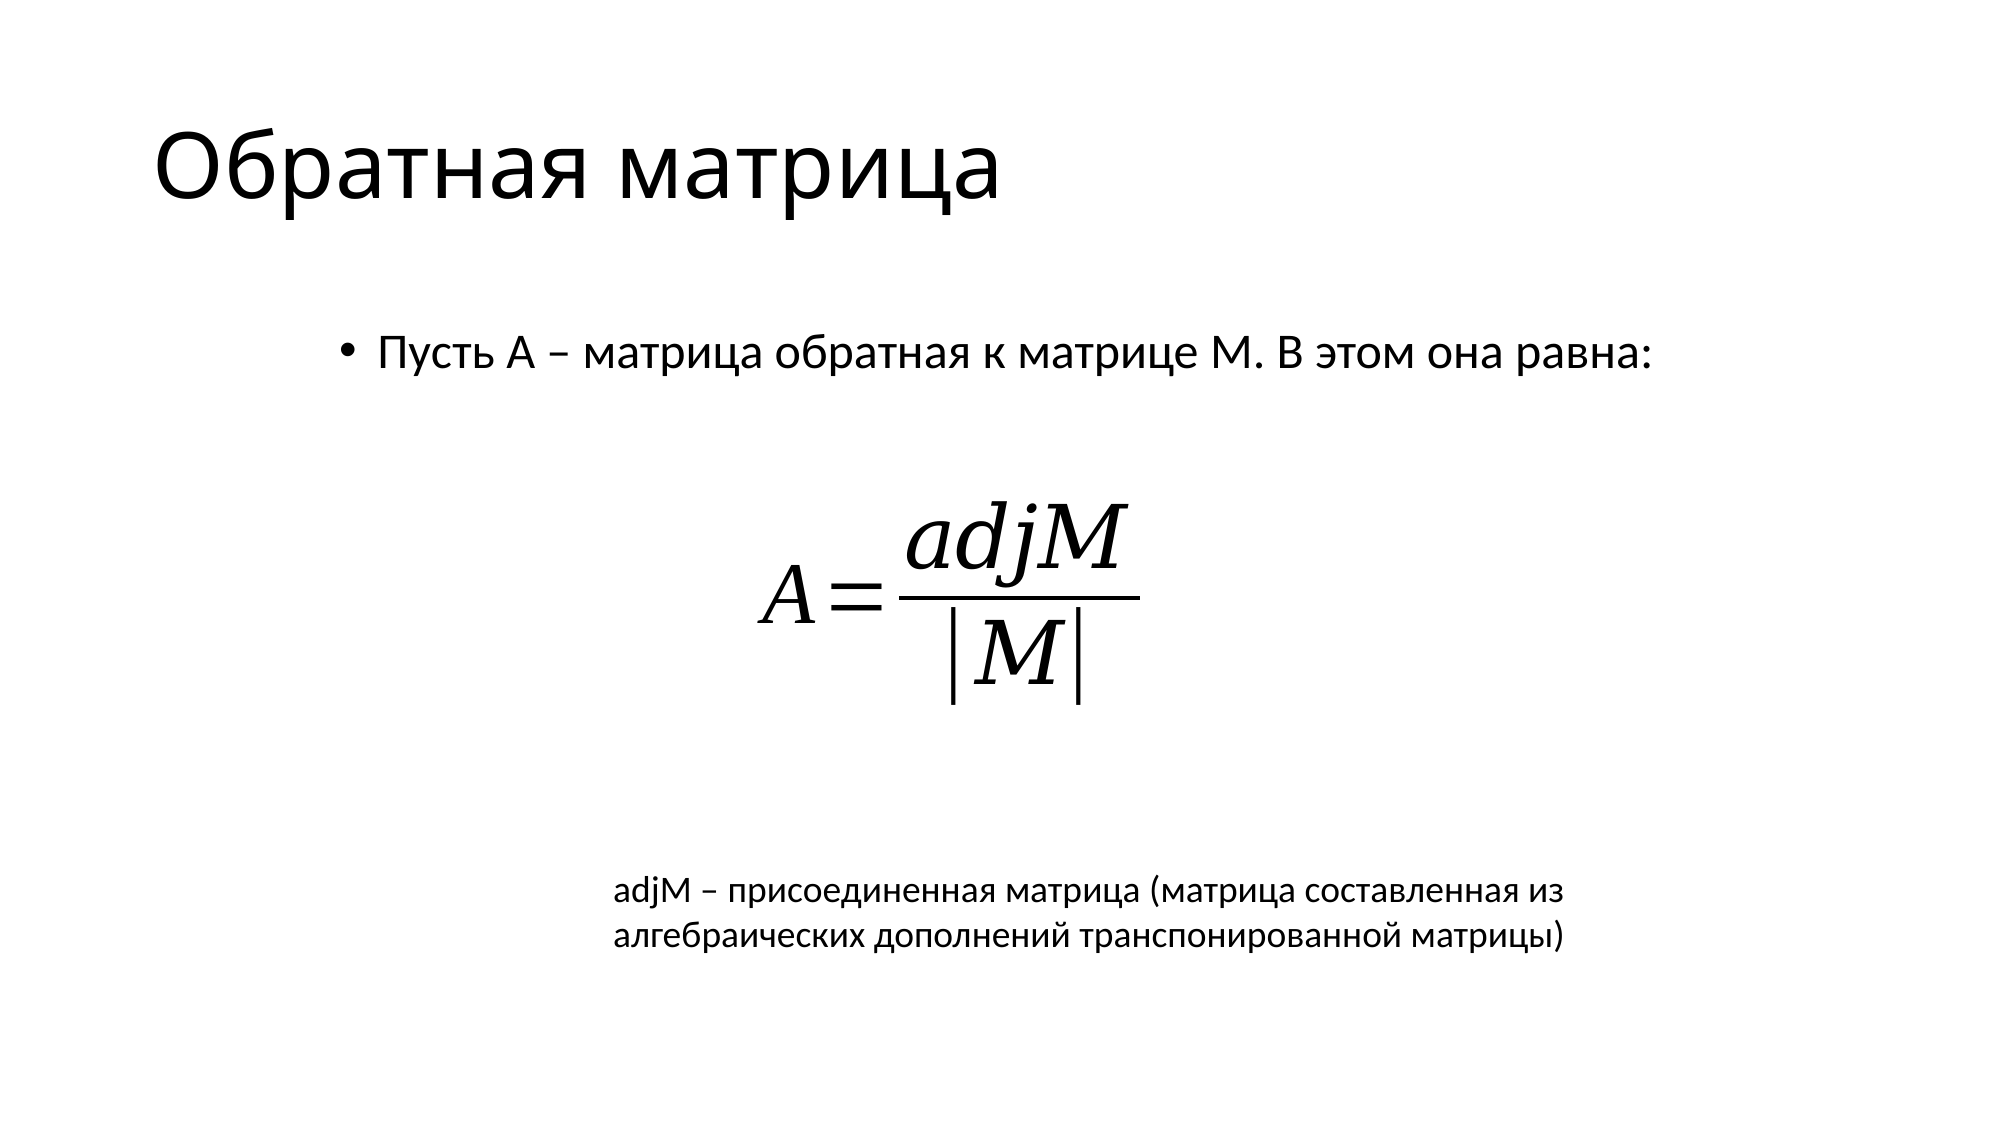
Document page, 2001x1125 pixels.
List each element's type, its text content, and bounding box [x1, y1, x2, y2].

list Пусть A – матрица обратная к матрице M. В этом она равна: [324, 317, 1675, 575]
text_box adjM – присоединенная матрица (матрица составленная из алгебраических дополнений транспонированной матрицы) [598, 857, 1780, 963]
title Обратная матрица [137, 59, 1863, 278]
